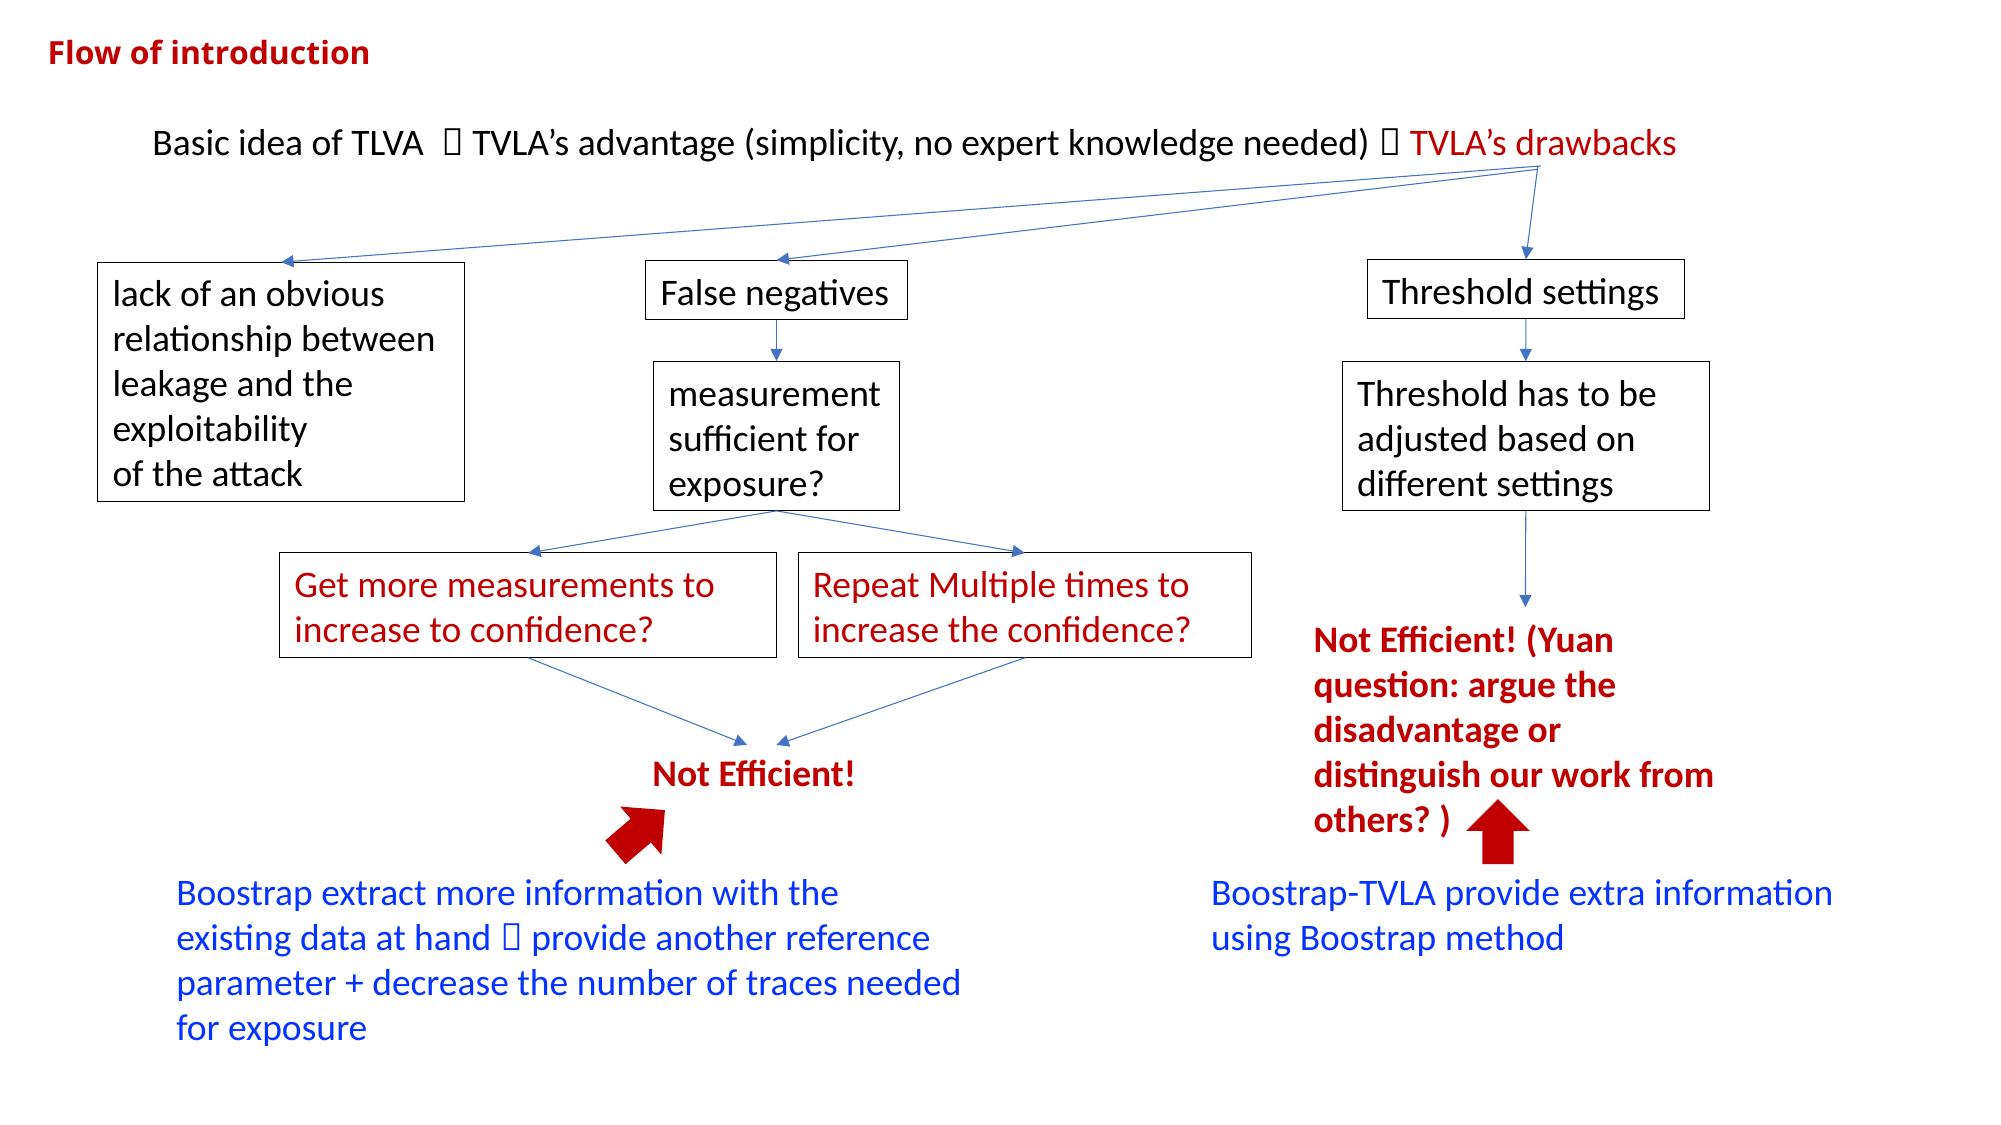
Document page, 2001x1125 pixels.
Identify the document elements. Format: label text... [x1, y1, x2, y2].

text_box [527, 658, 747, 745]
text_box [527, 512, 776, 553]
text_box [1525, 165, 1538, 260]
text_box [281, 165, 1541, 263]
text_box [605, 806, 665, 865]
text_box Get more measurements to increase to confidence? [279, 552, 777, 658]
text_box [776, 512, 1025, 553]
text_box lack of an obvious relationship between leakage and the exploitability of the attack [97, 262, 465, 502]
text_box Not Efficient! (Yuan question: argue the disadvantage or distinguish our work from others? ) [1298, 607, 1753, 847]
title Flow of introduction [32, 28, 388, 175]
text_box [776, 658, 1025, 745]
text_box Threshold settings [1367, 259, 1685, 319]
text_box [776, 169, 1538, 261]
text_box Boostrap-TVLA provide extra information using Boostrap method [1196, 860, 1863, 966]
text_box Boostrap extract more information with the existing data at hand  provide another reference parameter + decrease the number of traces needed for exposure [161, 860, 979, 1056]
text_box Not Efficient! [637, 741, 932, 802]
text_box measurement sufficient for exposure? [653, 361, 900, 511]
text_box False negatives [645, 263, 908, 320]
list Basic idea of TLVA  TVLA’s advantage (simplicity, no expert knowledge needed)  TVLA’s drawbacks [137, 115, 1863, 193]
text_box Threshold has to be adjusted based on different settings [1342, 361, 1710, 511]
text_box Repeat Multiple times to increase the confidence? [798, 552, 1252, 658]
text_box [1466, 799, 1530, 865]
